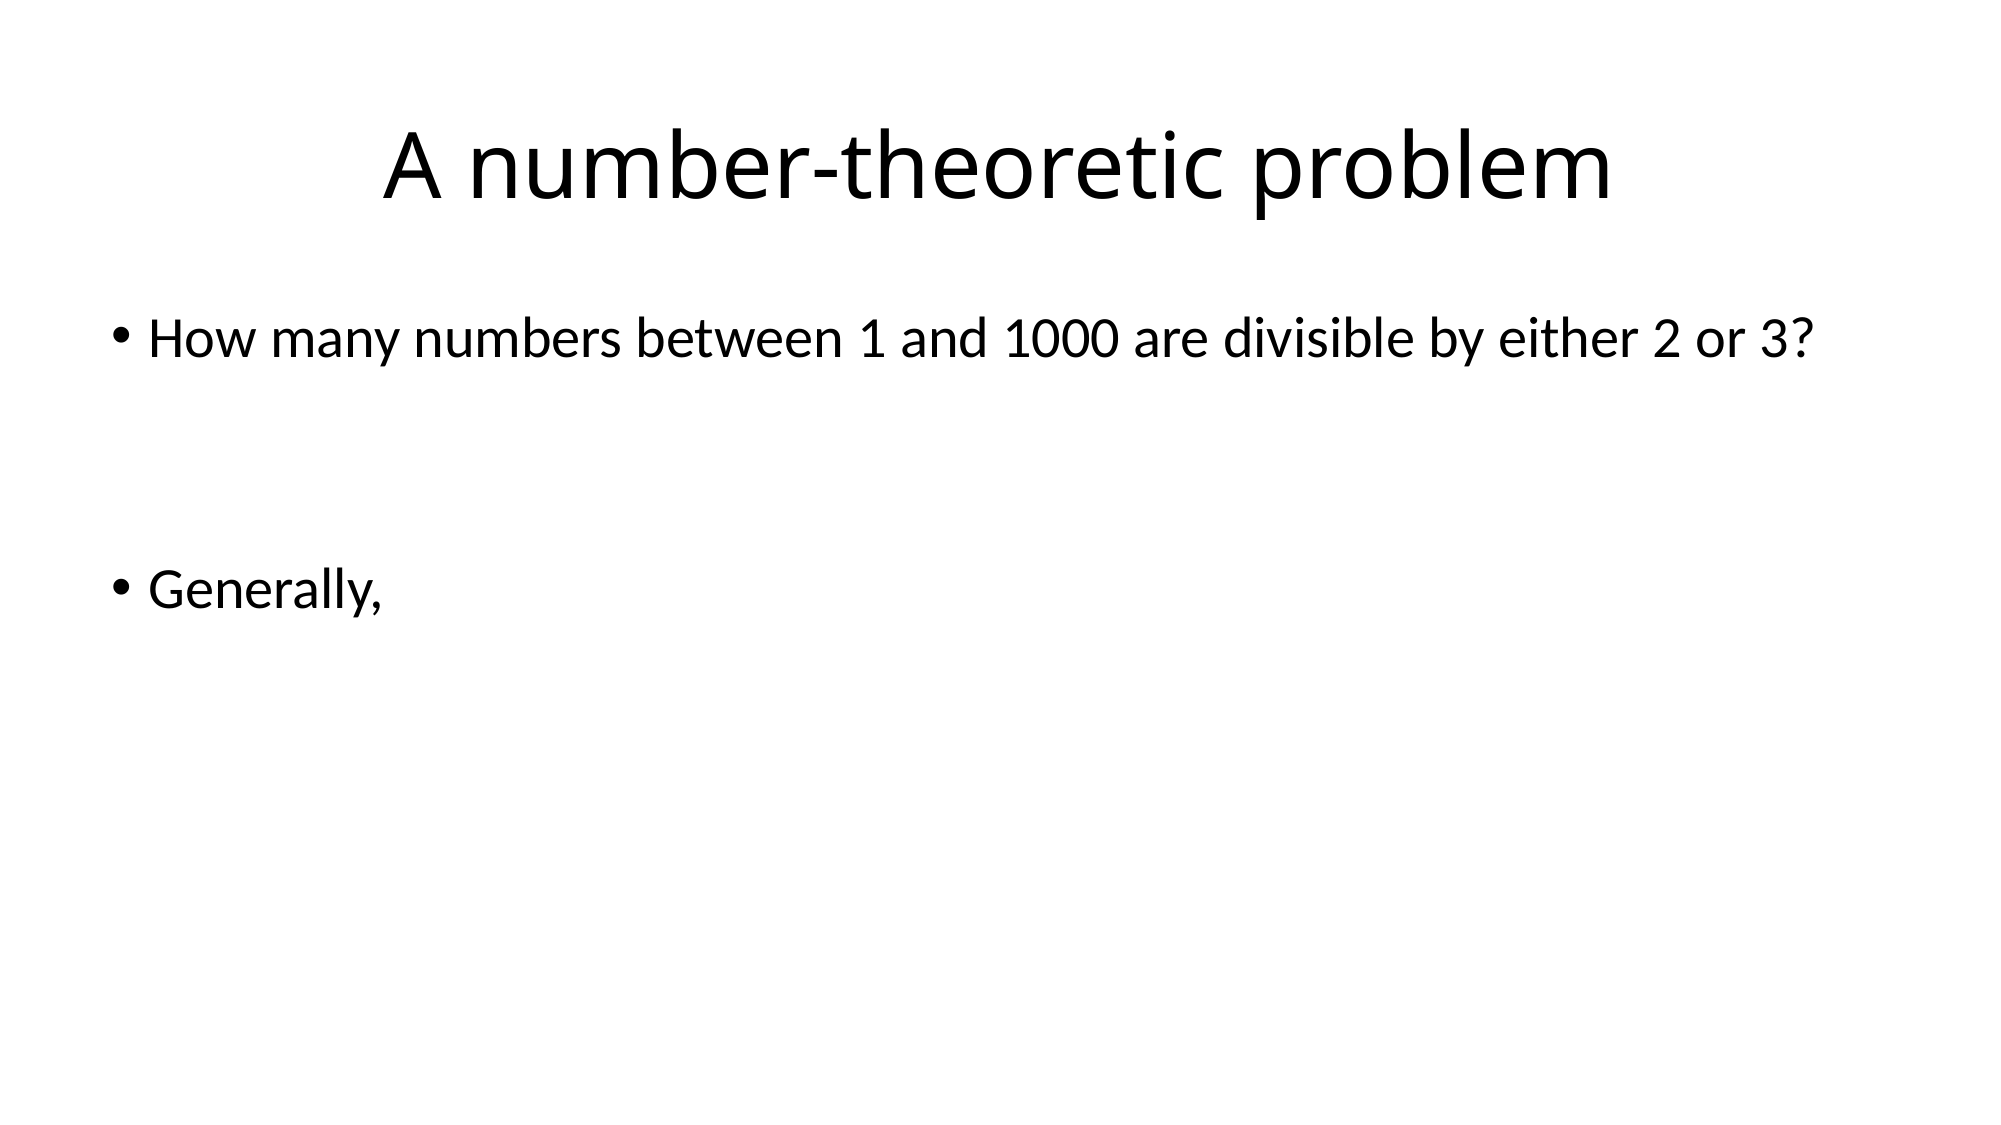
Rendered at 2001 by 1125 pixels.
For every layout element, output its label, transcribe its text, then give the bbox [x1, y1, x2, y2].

title A number-theoretic problem [137, 59, 1863, 278]
